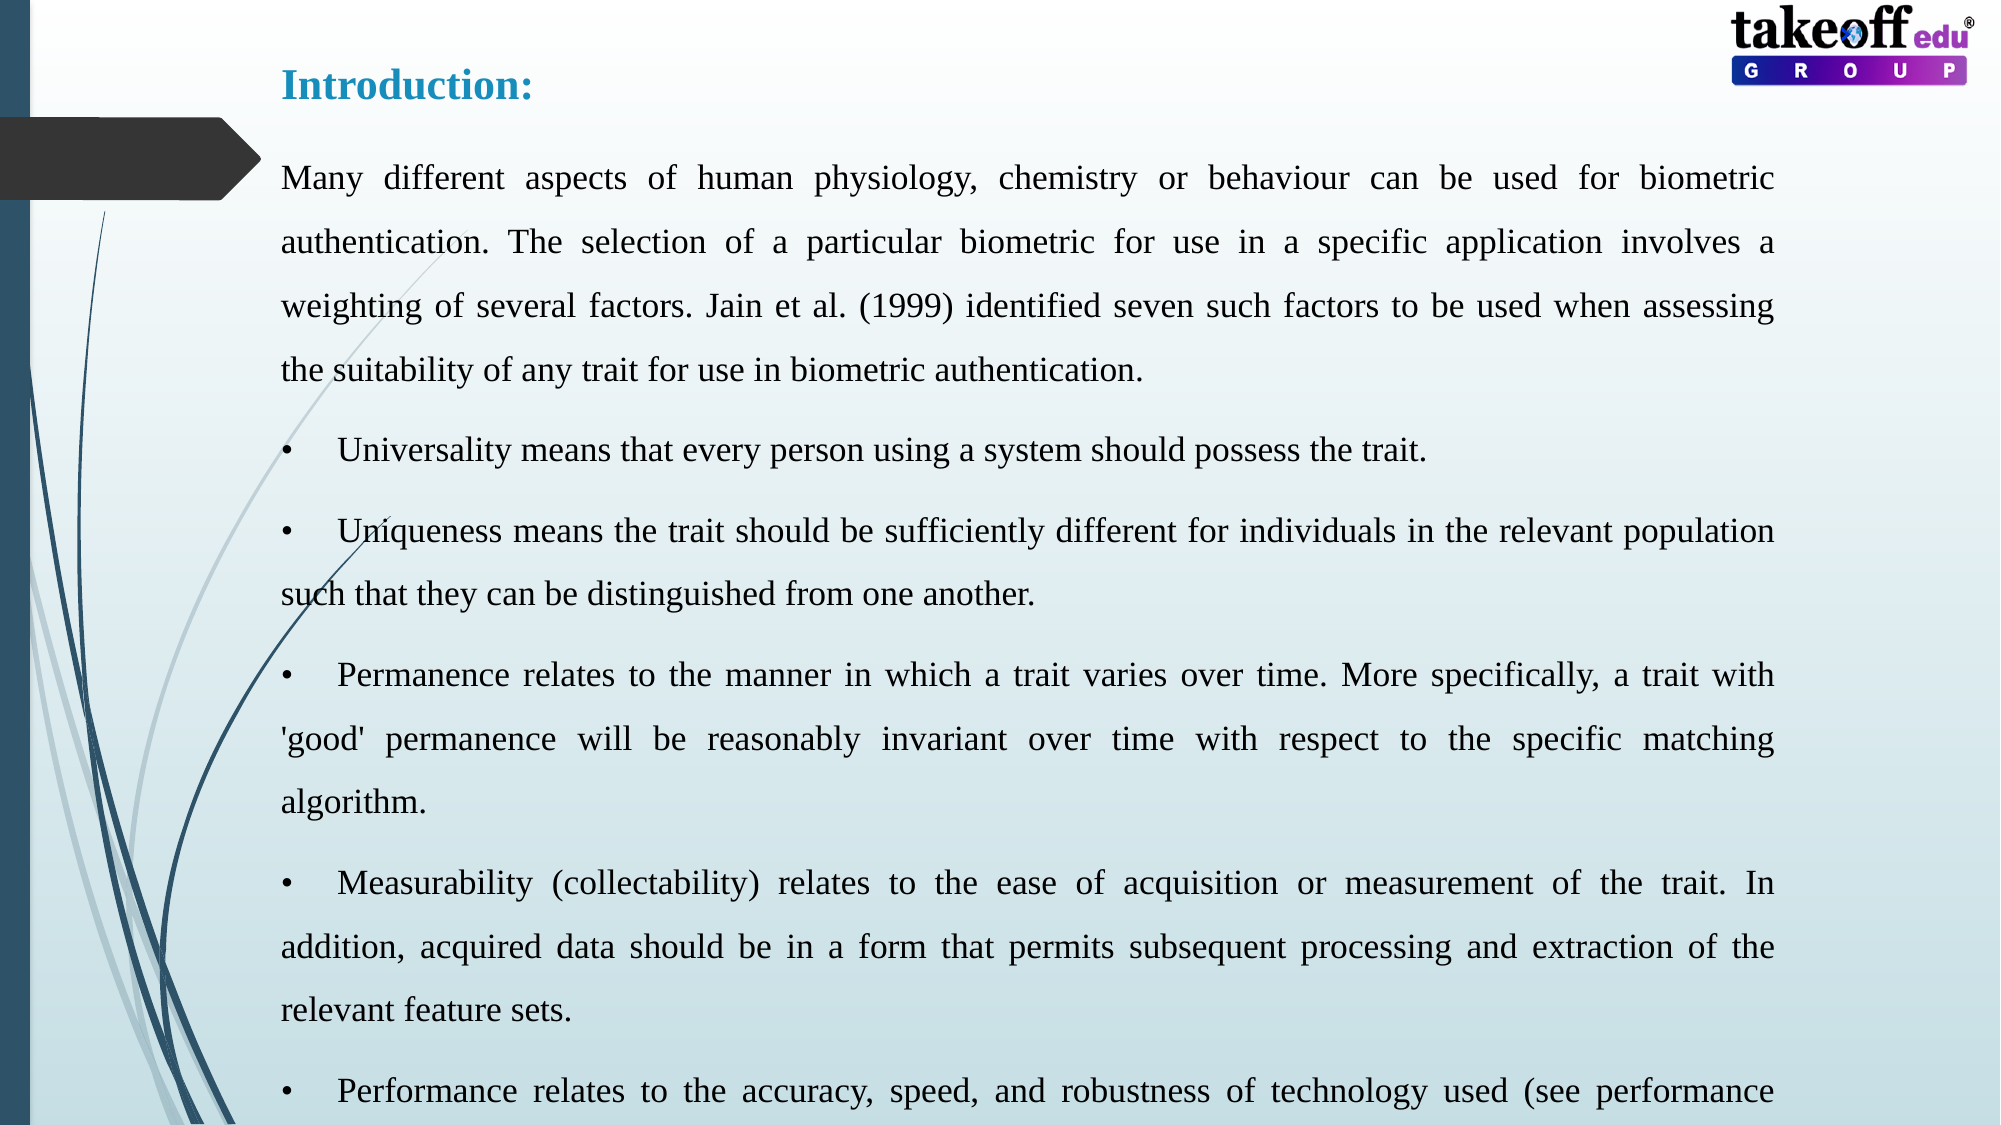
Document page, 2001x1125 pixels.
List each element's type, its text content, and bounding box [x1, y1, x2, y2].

picture [1727, 0, 1977, 97]
text_box Many different aspects of human physiology, chemistry or behaviour can be used for biometric authentication. The selection of a particular biometric for use in a specific application involves a weighting of several factors. Jain et al. (1999) identified seven such factors to be used when assessing the suitability of any trait for use in biometric authentication. • Universality means that every person using a system should possess the trait. • Uniqueness means the trait should be sufficiently different for individuals in the relevant population such that they can be distinguished from one another. • Permanence relates to the manner in which a trait varies over time. More specifically, a trait with 'good' permanence will be reasonably invariant over time with respect to the specific matching algorithm. • Measurability (collectability) relates to the ease of acquisition or measurement of the trait. In addition, acquired data should be in a form that permits subsequent processing and extraction of the relevant feature sets. • Performance relates to the accuracy, speed, and robustness of technology used (see performance section for more details). [266, 125, 1791, 1125]
title Introduction: [266, 48, 1729, 125]
